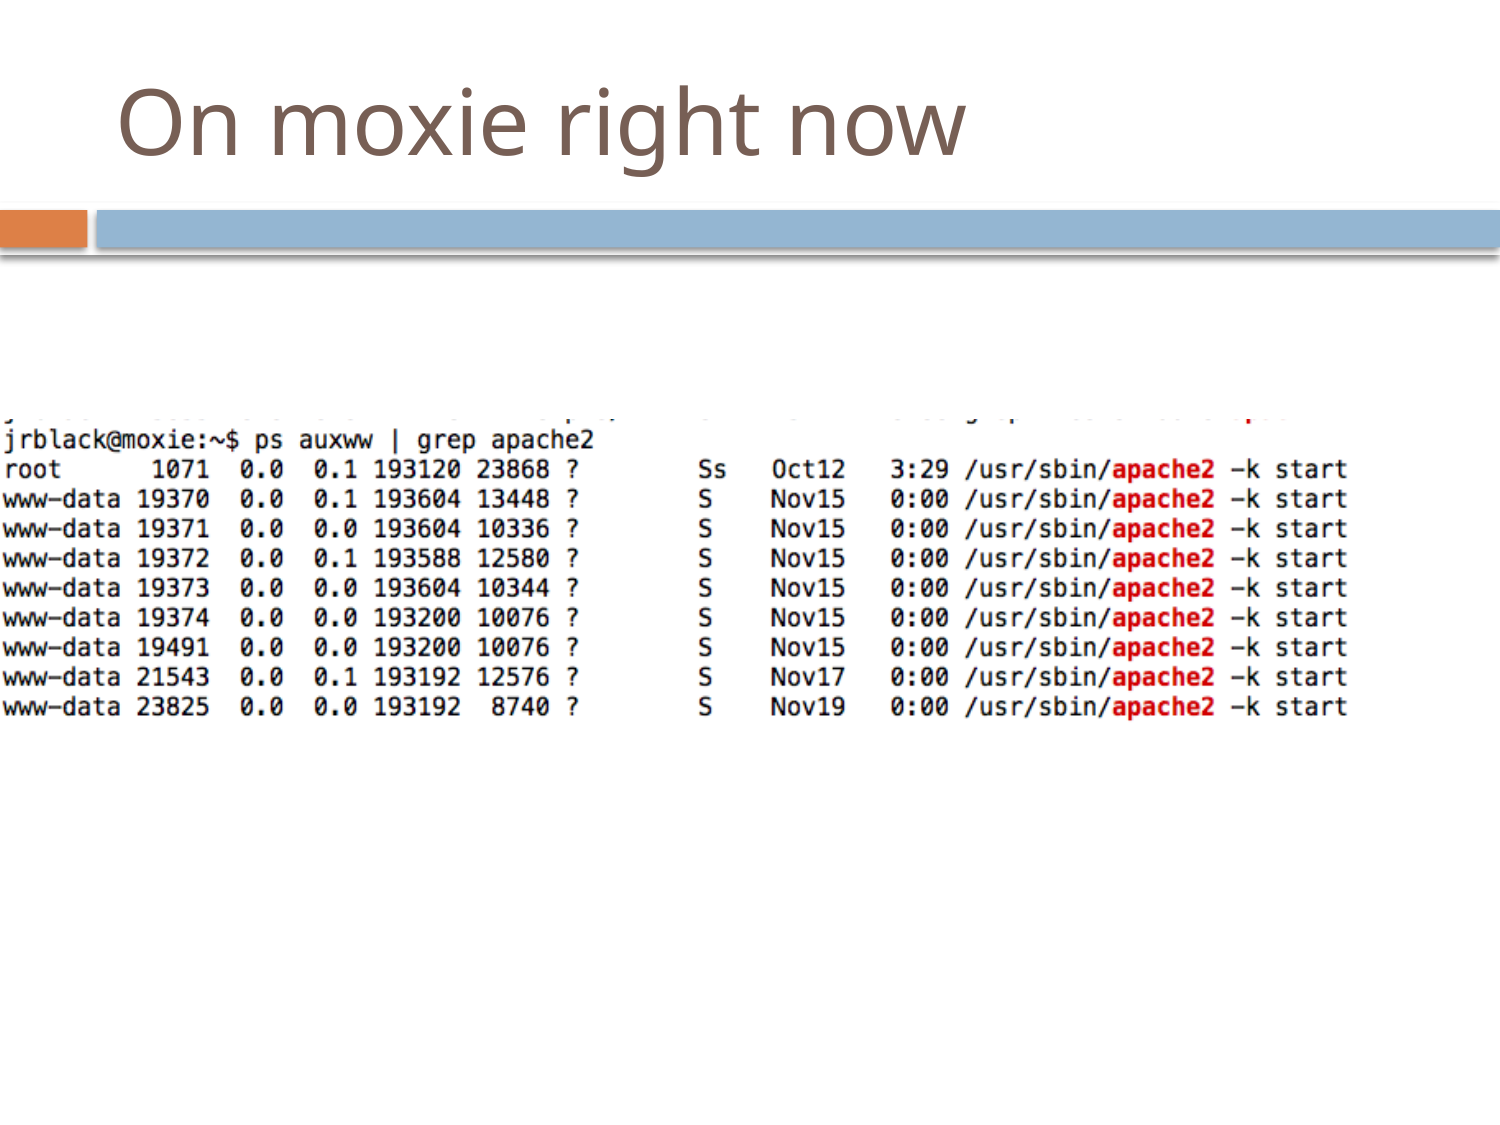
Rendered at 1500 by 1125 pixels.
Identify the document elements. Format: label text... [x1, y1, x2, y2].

picture [0, 418, 1500, 724]
title On moxie right now [100, 37, 1438, 200]
